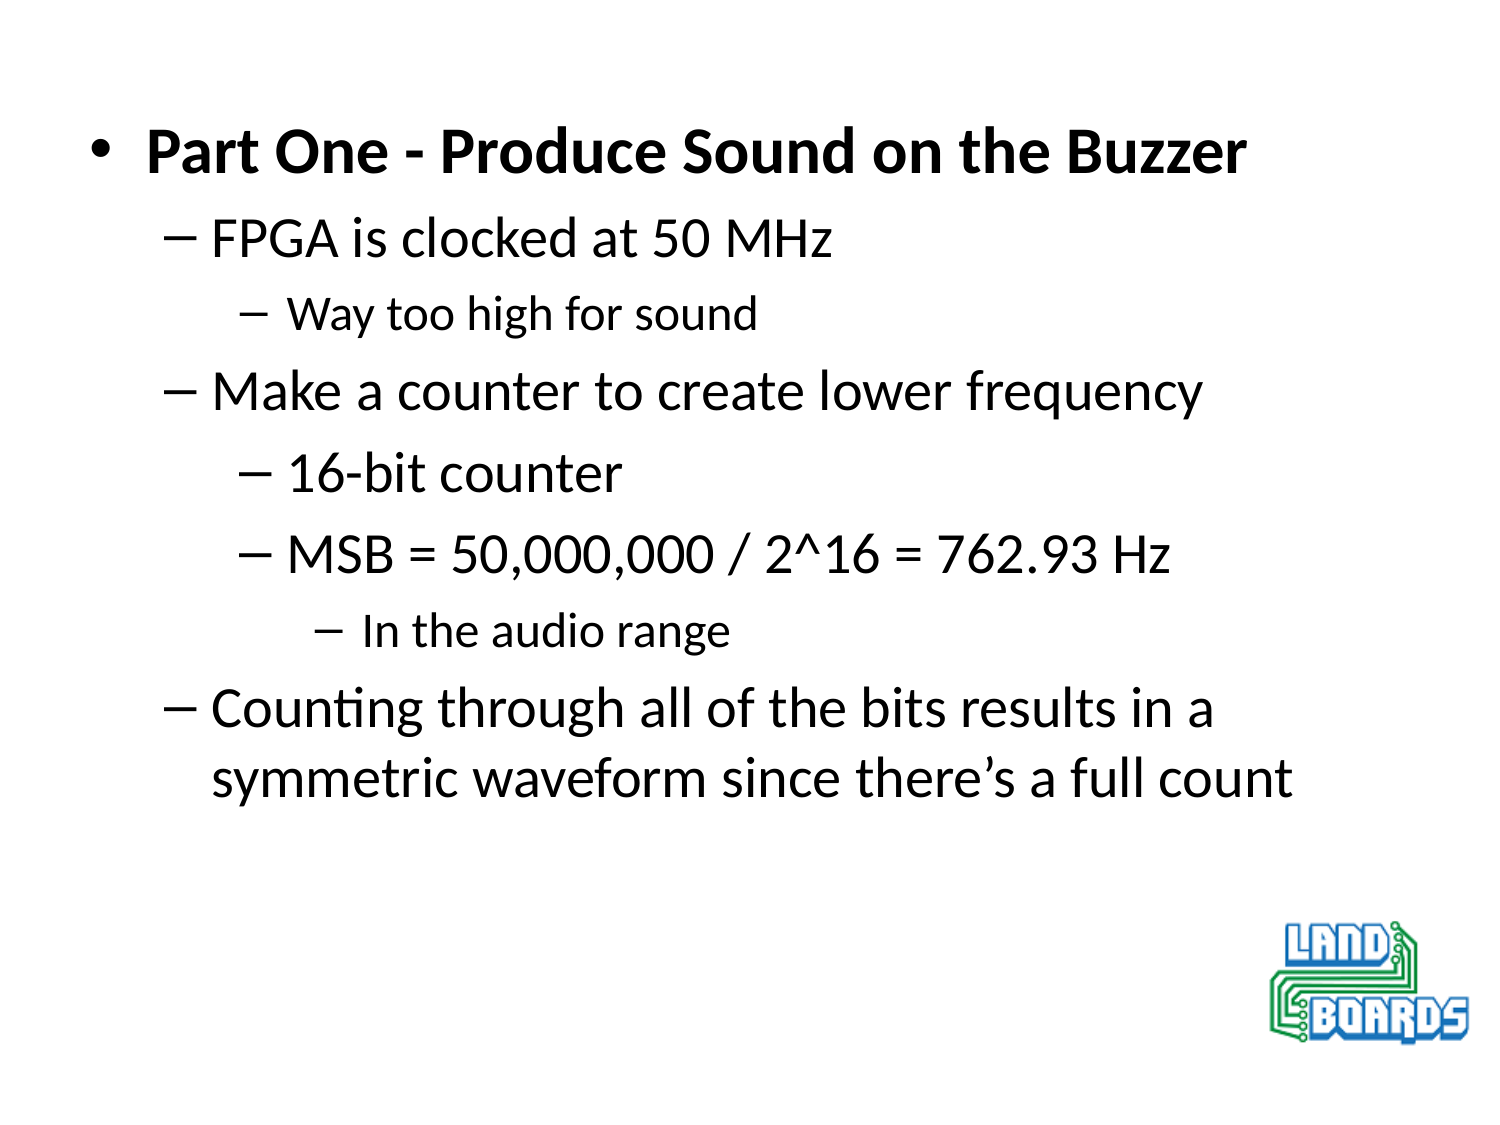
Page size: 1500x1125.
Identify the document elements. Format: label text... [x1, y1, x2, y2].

text_box Part One - Produce Sound on the Buzzer FPGA is clocked at 50 MHz Way too high for sound Make a counter to create lower frequency 16-bit counter MSB = 50,000,000 / 2^16 = 762.93 Hz In the audio range Counting through all of the bits results in a symmetric waveform since there’s a full count [74, 99, 1425, 1005]
picture [1262, 887, 1474, 1099]
